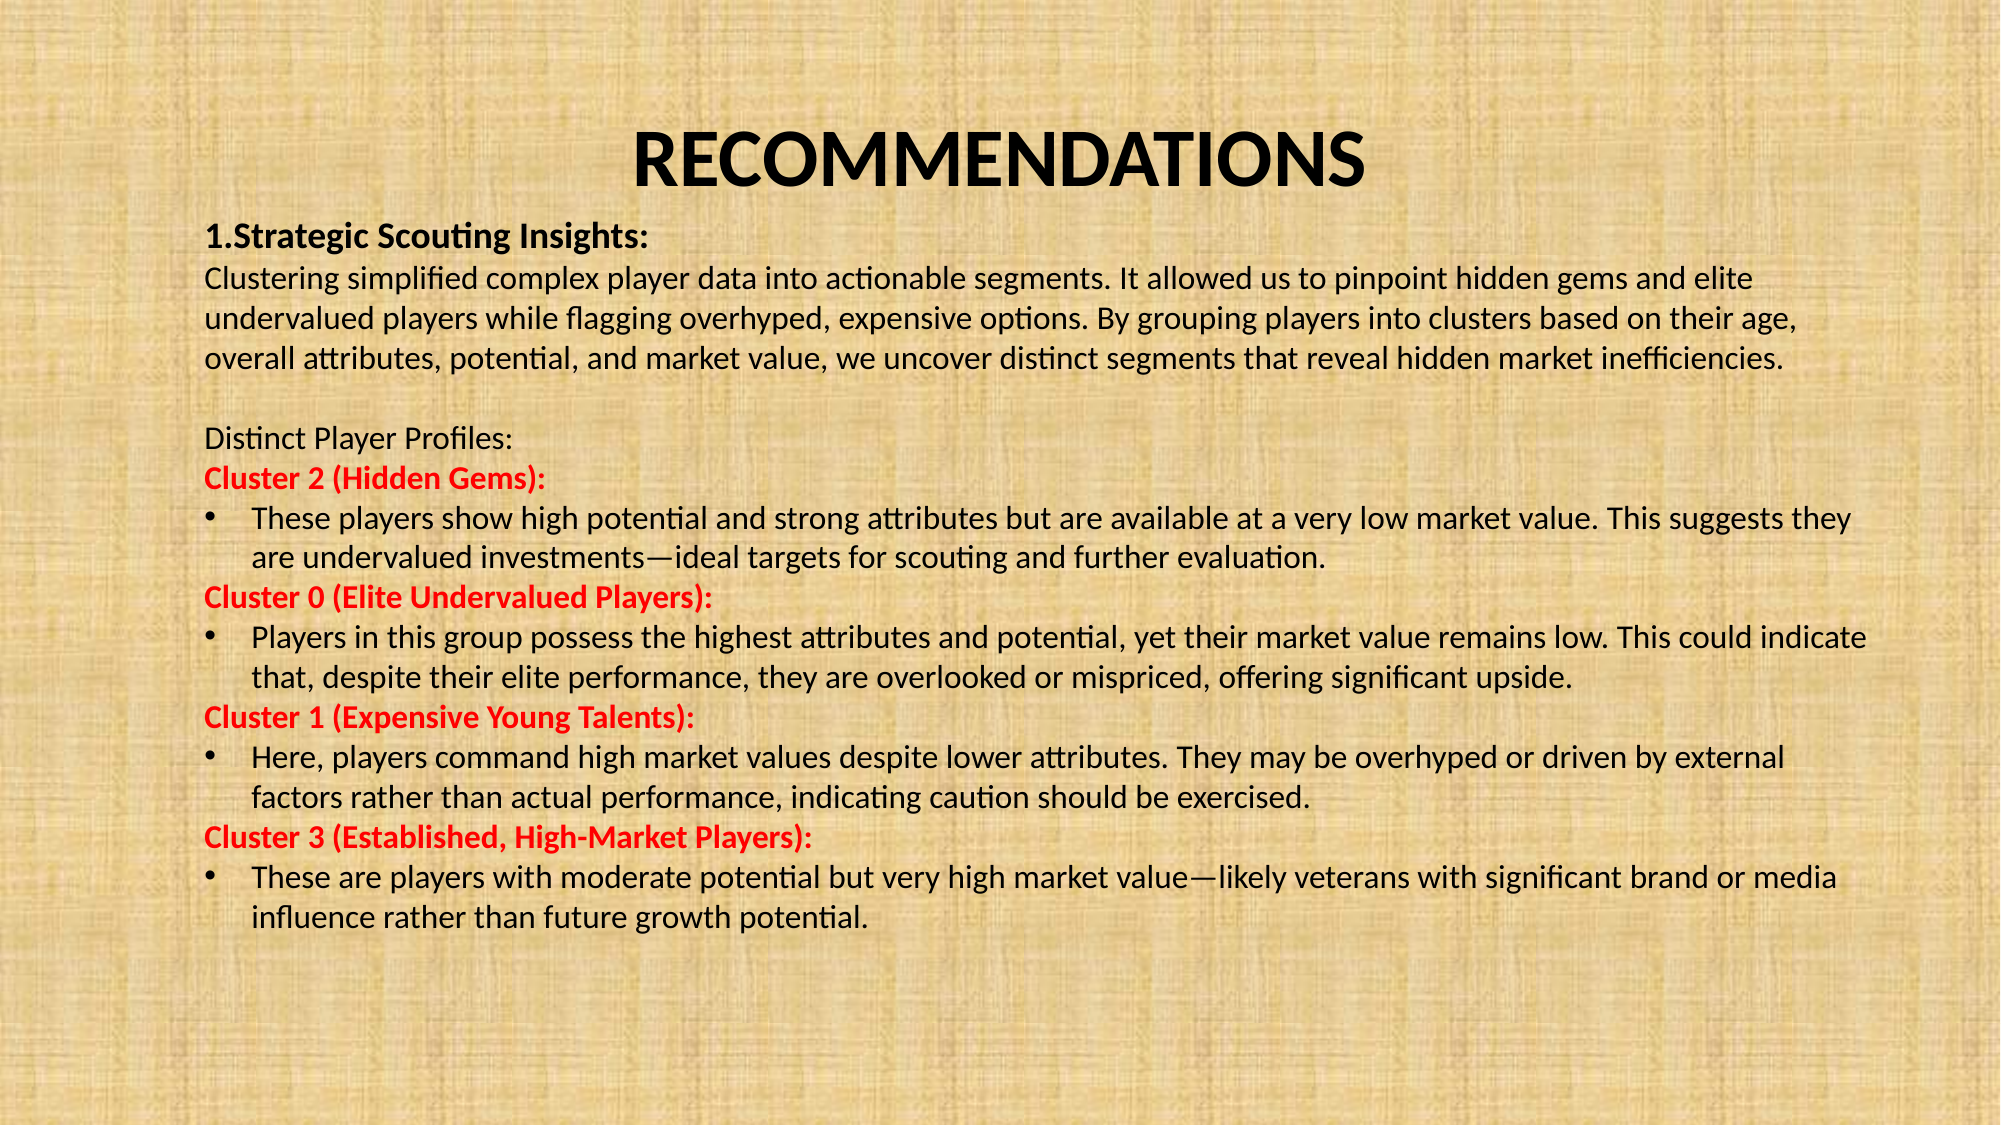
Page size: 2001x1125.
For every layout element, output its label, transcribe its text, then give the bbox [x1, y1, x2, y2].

text_box 1.Strategic Scouting Insights: Clustering simplified complex player data into actionable segments. It allowed us to pinpoint hidden gems and elite undervalued players while flagging overhyped, expensive options. By grouping players into clusters based on their age, overall attributes, potential, and market value, we uncover distinct segments that reveal hidden market inefficiencies. Distinct Player Profiles: Cluster 2 (Hidden Gems): These players show high potential and strong attributes but are available at a very low market value. This suggests they are undervalued investments—ideal targets for scouting and further evaluation. Cluster 0 (Elite Undervalued Players): Players in this group possess the highest attributes and potential, yet their market value remains low. This could indicate that, despite their elite performance, they are overlooked or mispriced, offering significant upside. Cluster 1 (Expensive Young Talents): Here, players command high market values despite lower attributes. They may be overhyped or driven by external factors rather than actual performance, indicating caution should be exercised. Cluster 3 (Established, High-Market Players): These are players with moderate potential but very high market value—likely veterans with significant brand or media influence rather than future growth potential. [189, 203, 1895, 1125]
picture [0, 0, 2001, 1125]
text_box RECOMMENDATIONS [617, 107, 1383, 203]
